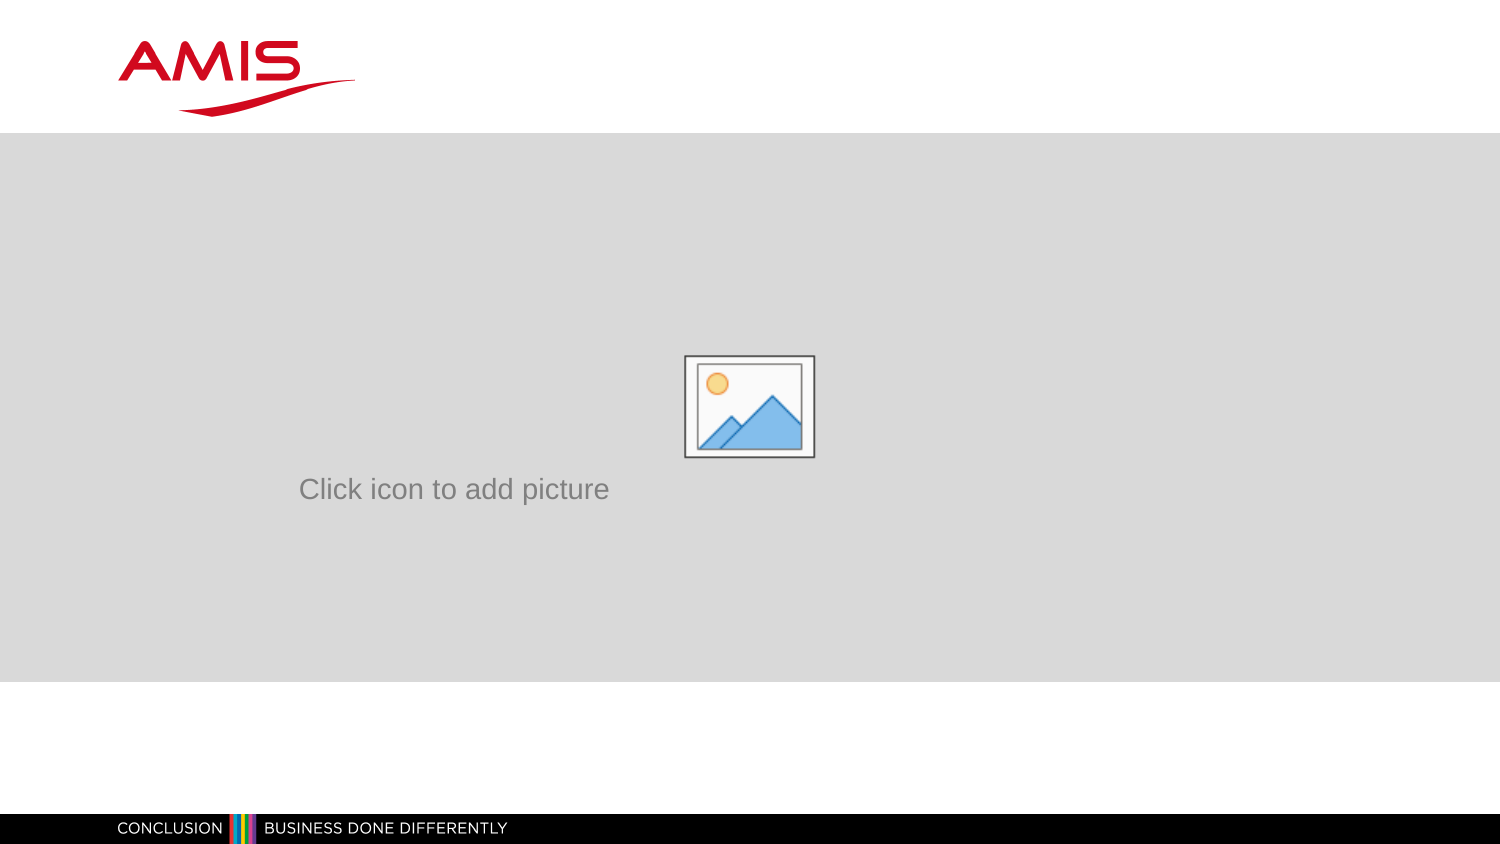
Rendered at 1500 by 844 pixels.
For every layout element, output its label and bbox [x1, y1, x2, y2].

picture [0, 814, 236, 844]
picture [106, 17, 579, 125]
picture [239, 814, 1500, 844]
picture [0, 132, 1500, 683]
